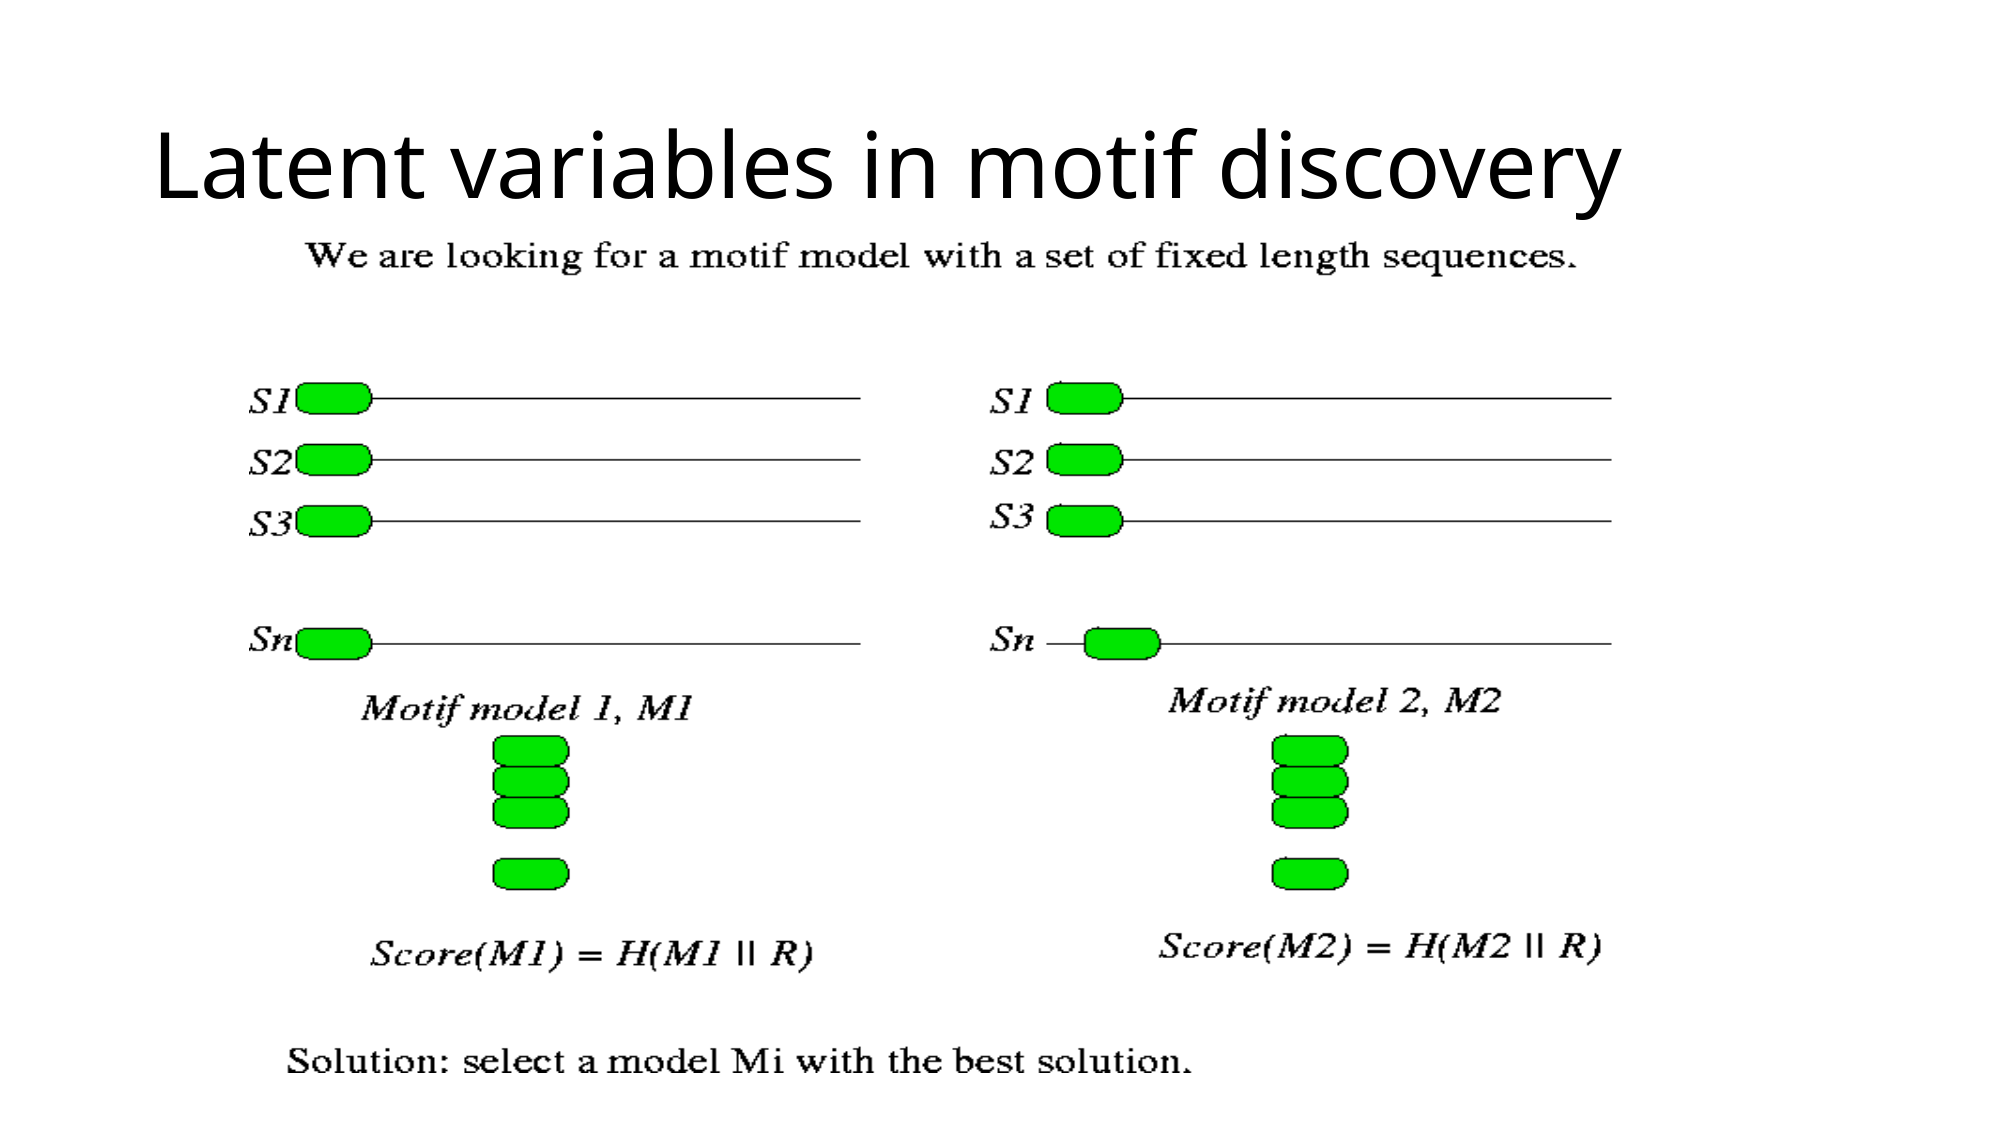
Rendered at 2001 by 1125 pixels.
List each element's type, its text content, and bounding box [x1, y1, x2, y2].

title Latent variables in motif discovery [137, 59, 1863, 278]
picture [249, 240, 1627, 1073]
